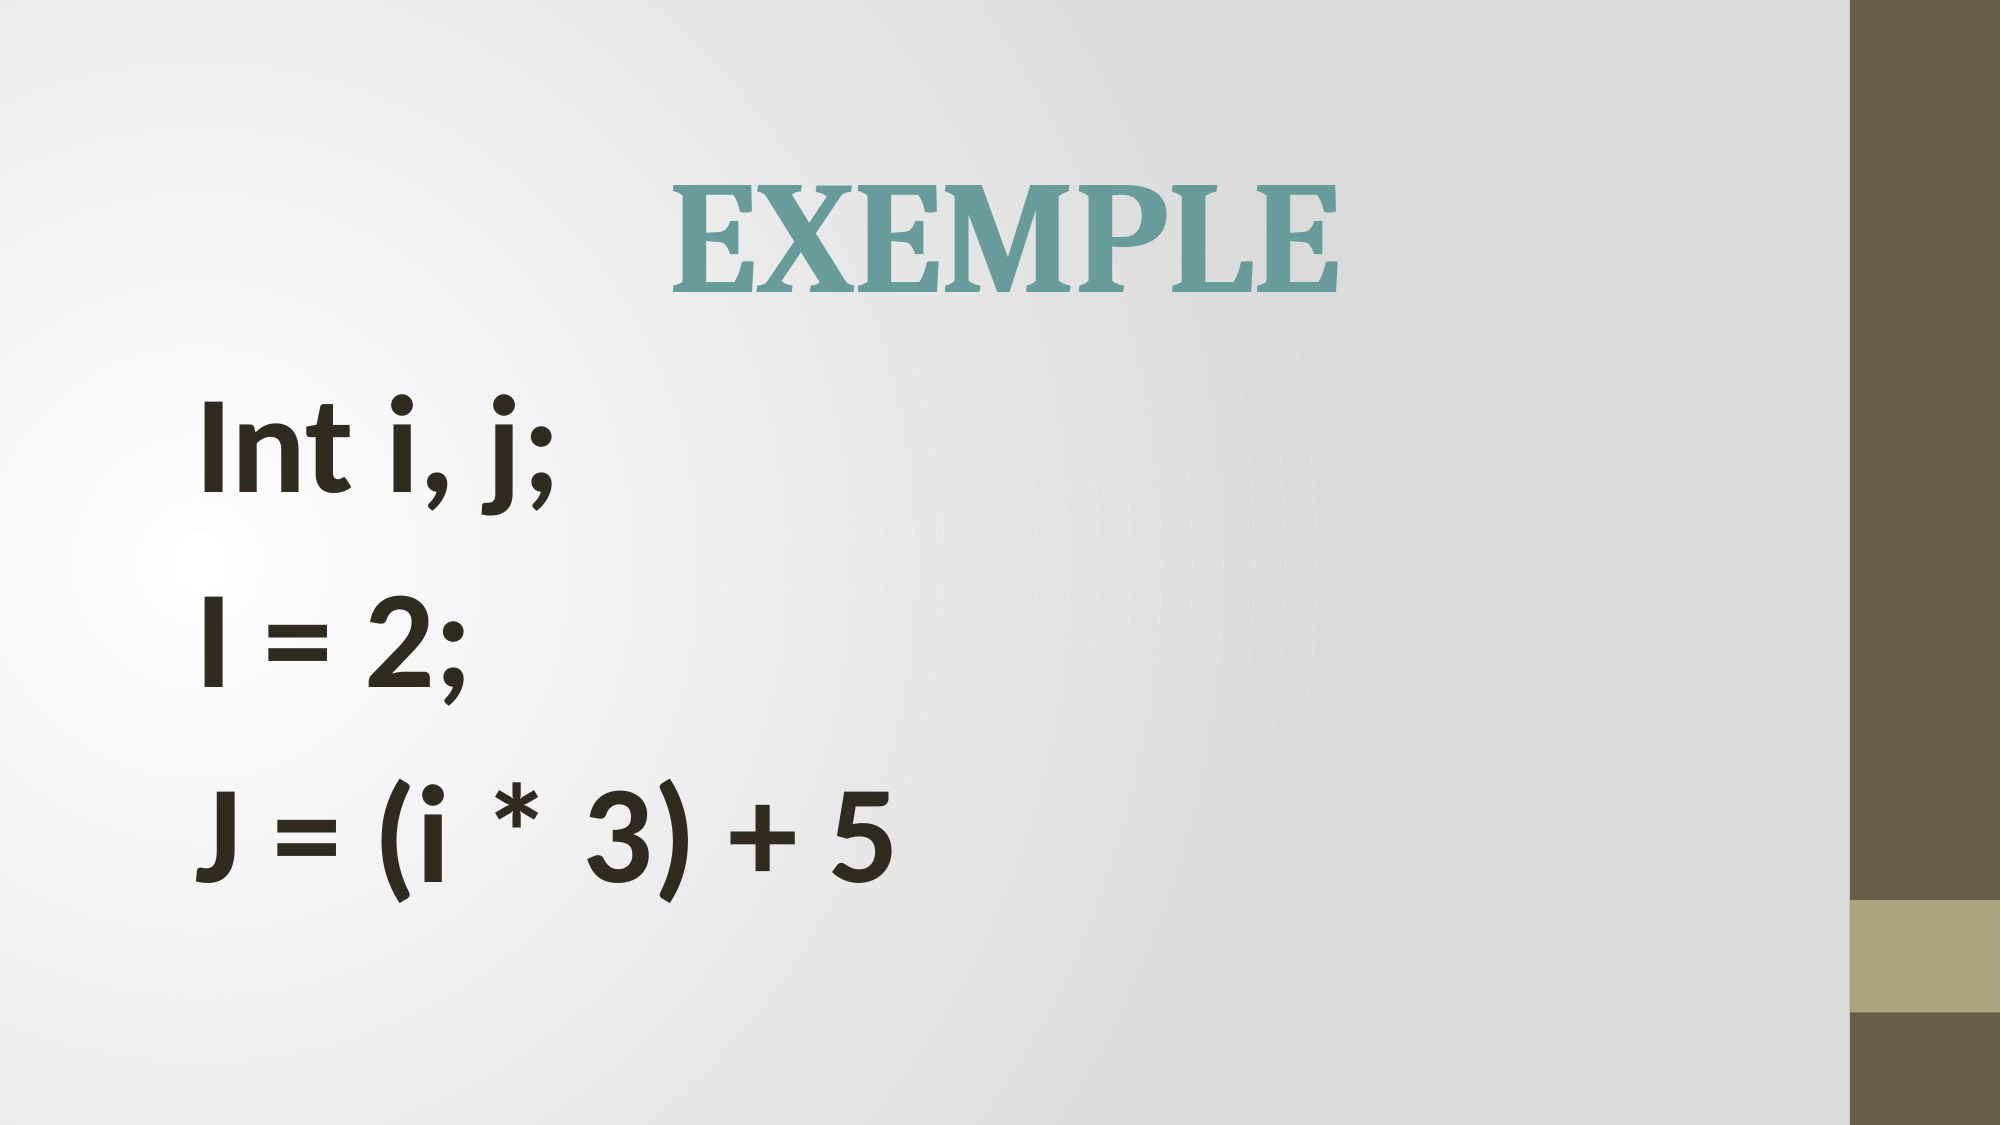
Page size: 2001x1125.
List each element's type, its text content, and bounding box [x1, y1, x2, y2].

title Exemple [180, 124, 1830, 333]
list Int i, j; I = 2; J = (i * 3) + 5 [180, 339, 1830, 918]
